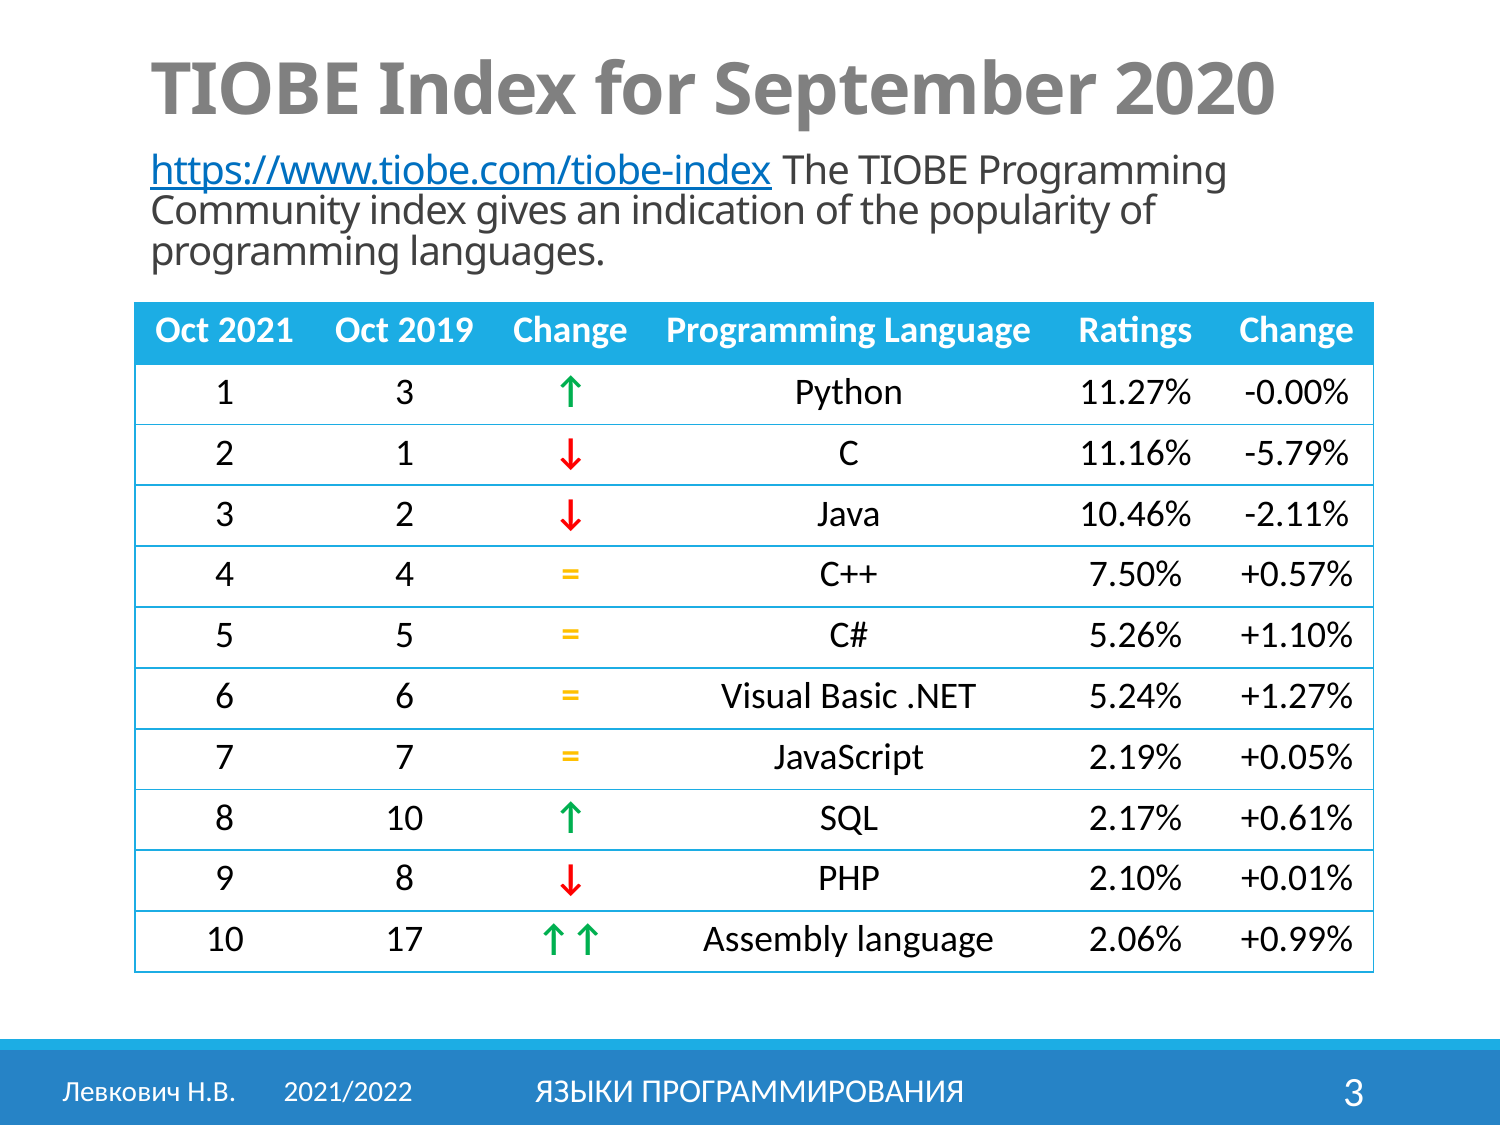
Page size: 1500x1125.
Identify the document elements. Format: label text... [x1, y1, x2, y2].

table_cell 2 [315, 486, 494, 545]
table_cell 7 [136, 730, 315, 789]
table_cell = [494, 547, 647, 606]
table_cell 2.17% [1051, 790, 1220, 849]
table_cell -5.79% [1220, 425, 1373, 484]
table_cell = [494, 669, 647, 728]
table_cell 10.46% [1051, 486, 1220, 545]
table_cell 9 [136, 851, 315, 910]
slide_number Левкович Н.В. 2021/2022 [47, 1059, 440, 1120]
table_cell 2.19% [1051, 730, 1220, 789]
table_cell +1.10% [1220, 608, 1373, 667]
table_cell 6 [136, 669, 315, 728]
table_cell +0.61% [1220, 790, 1373, 849]
table_cell 3 [136, 486, 315, 545]
table_cell 11.27% [1051, 365, 1220, 424]
table_cell SQL [647, 790, 1051, 849]
table_cell -2.11% [1220, 486, 1373, 545]
table_cell Java [647, 486, 1051, 545]
table_cell Visual Basic .NET [647, 669, 1051, 728]
table_cell 8 [136, 790, 315, 849]
table_cell 3 [315, 365, 494, 424]
table_header Change [494, 304, 647, 363]
table_cell 17 [315, 912, 494, 971]
table_cell +0.01% [1220, 851, 1373, 910]
table_cell ↑ [494, 790, 647, 849]
table_cell 5 [136, 608, 315, 667]
table_header Oct 2019 [315, 304, 494, 363]
table_cell 7 [315, 730, 494, 789]
table_cell 6 [315, 669, 494, 728]
table_cell ↑↑ [494, 912, 647, 971]
table_cell 7.50% [1051, 547, 1220, 606]
table_cell 2.06% [1051, 912, 1220, 971]
table_cell Python [647, 365, 1051, 424]
slide_number 3 [1218, 1059, 1380, 1120]
table_cell ↑ [494, 365, 647, 424]
table_header Change [1220, 304, 1373, 363]
table_cell 5.24% [1051, 669, 1220, 728]
table_header Oct 2021 [136, 304, 315, 363]
table_cell ↓ [494, 425, 647, 484]
table_cell +1.27% [1220, 669, 1373, 728]
table_cell 5 [315, 608, 494, 667]
table_cell JavaScript [647, 730, 1051, 789]
table_cell Assembly language [647, 912, 1051, 971]
table_cell = [494, 730, 647, 789]
table_cell +0.05% [1220, 730, 1373, 789]
table_cell = [494, 608, 647, 667]
table_cell 4 [315, 547, 494, 606]
table_cell 5.26% [1051, 608, 1220, 667]
table_cell 4 [136, 547, 315, 606]
table_cell 2 [136, 425, 315, 484]
table_cell +0.99% [1220, 912, 1373, 971]
table_cell C# [647, 608, 1051, 667]
table_cell 10 [315, 790, 494, 849]
table_cell ↓ [494, 486, 647, 545]
title TIOBE Index for September 2020 https://www.tiobe.com/tiobe-index The TIOBE Programming Community index gives an indication of the popularity of programming languages. [135, 47, 1373, 282]
table_header Ratings [1051, 304, 1220, 363]
table_header Programming Language [647, 304, 1051, 363]
table_cell +0.57% [1220, 547, 1373, 606]
table_cell 1 [136, 365, 315, 424]
table_cell 2.10% [1051, 851, 1220, 910]
table_cell 1 [315, 425, 494, 484]
table_cell PHP [647, 851, 1051, 910]
table_cell -0.00% [1220, 365, 1373, 424]
table_cell ↓ [494, 851, 647, 910]
table_cell C++ [647, 547, 1051, 606]
table_cell C [647, 425, 1051, 484]
table_cell 10 [136, 912, 315, 971]
table_cell 11.16% [1051, 425, 1220, 484]
table_cell 8 [315, 851, 494, 910]
footer Языки программирования [453, 1059, 1047, 1120]
